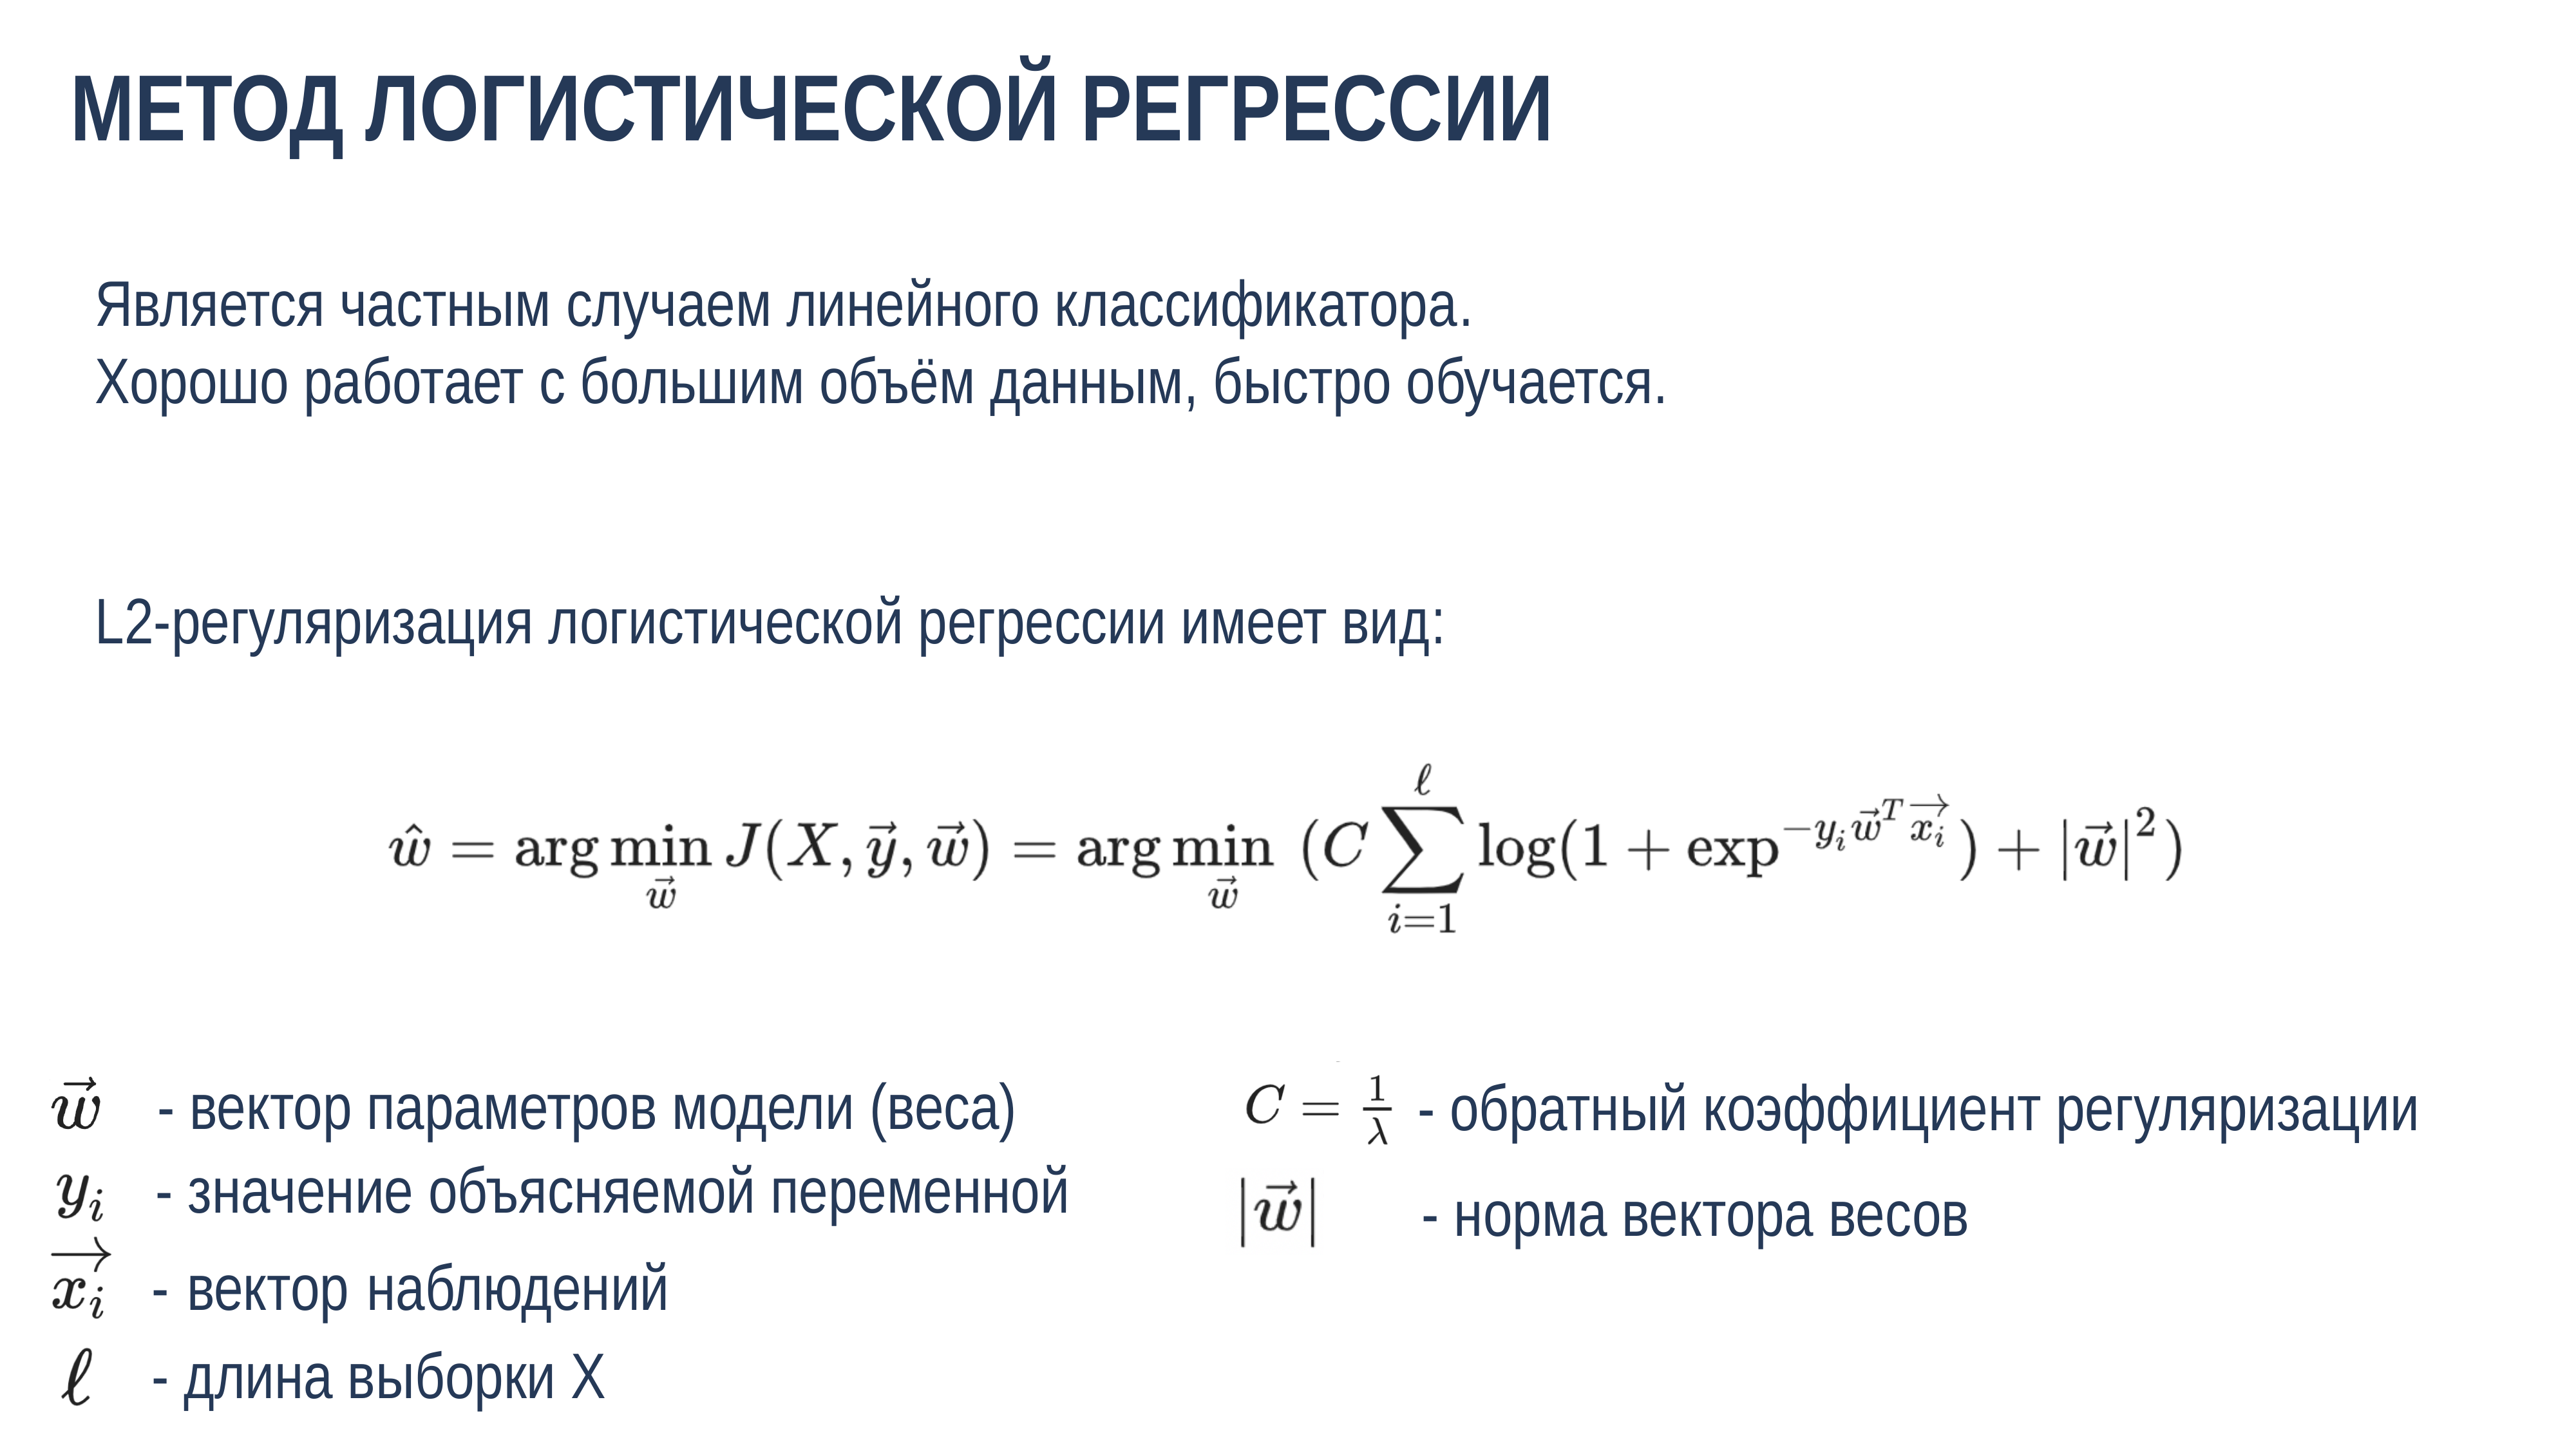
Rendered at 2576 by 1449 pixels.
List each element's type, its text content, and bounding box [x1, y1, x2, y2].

picture [55, 1168, 106, 1225]
picture [50, 1075, 104, 1132]
picture [1225, 1168, 1324, 1255]
picture [327, 732, 2222, 992]
text_box - вектор наблюдений [142, 1238, 679, 1329]
text_box - вектор параметров модели (веса) [147, 1059, 1027, 1143]
picture [43, 1231, 115, 1323]
picture [53, 1340, 108, 1412]
text_box Метод логистической регрессии [63, 39, 2336, 284]
text_box - длина выборки X [142, 1329, 616, 1416]
text_box - норма вектора весов [1412, 1167, 1980, 1254]
text_box Является частным случаем линейного классификатора. Хорошо работает с большим объём данным, быстро обучается. [88, 254, 1730, 501]
text_box - обратный коэффициент регуляризации [1408, 1061, 2430, 1148]
picture [1225, 1061, 1395, 1155]
text_box - значение объясняемой переменной [146, 1143, 1080, 1231]
text_box L2-регуляризация логистической регрессии имеет вид: [88, 571, 1730, 664]
